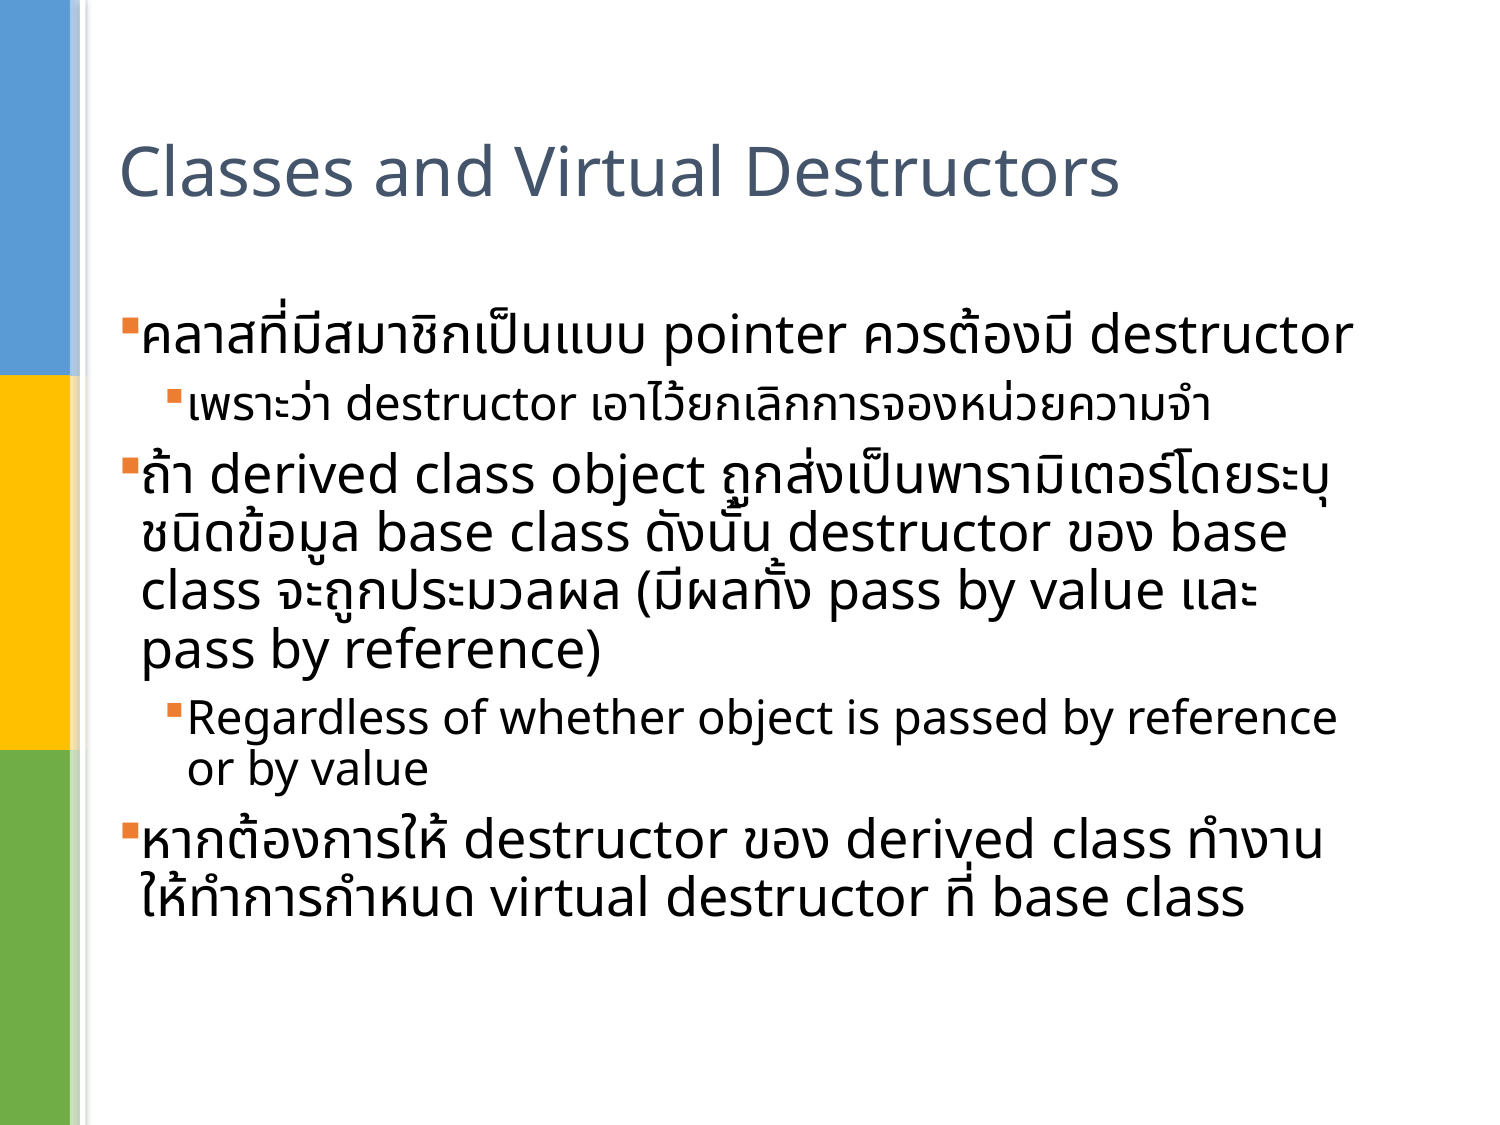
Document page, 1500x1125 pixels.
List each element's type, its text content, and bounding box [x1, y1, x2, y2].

list คลาสที่มีสมาชิกเป็นแบบ pointer ควรต้องมี destructor เพราะว่า destructor เอาไว้ยกเลิกการจองหน่วยความจำ ถ้า derived class object ถูกส่งเป็นพารามิเตอร์โดยระบุชนิดข้อมูล base class ดังนั้น destructor ของ base class จะถูกประมวลผล (มีผลทั้ง pass by value และ pass by reference) Regardless of whether object is passed by reference or by value หากต้องการให้ destructor ของ derived class ทำงาน ให้ทำการกำหนด virtual destructor ที่ base class [103, 299, 1397, 1014]
title Classes and Virtual Destructors [103, 59, 1397, 278]
